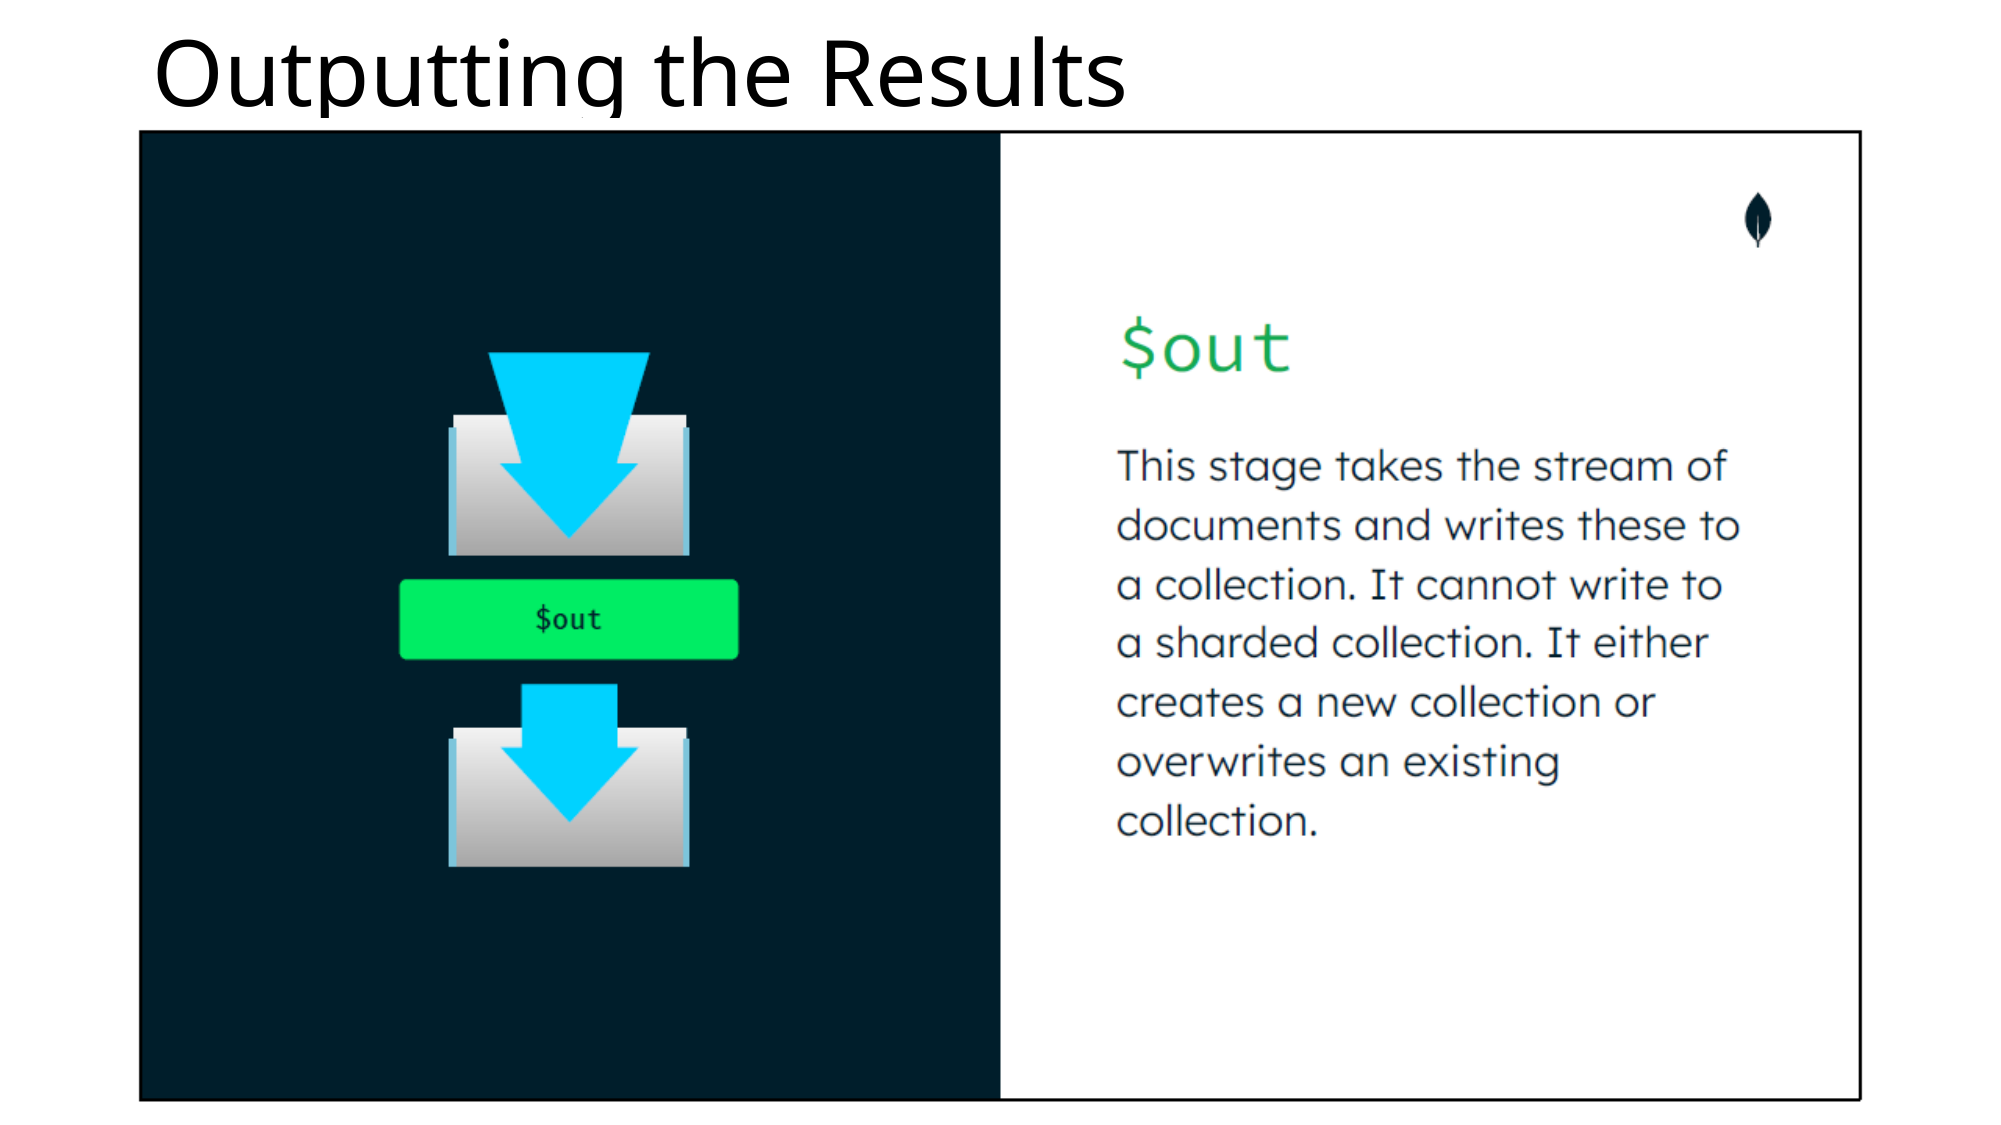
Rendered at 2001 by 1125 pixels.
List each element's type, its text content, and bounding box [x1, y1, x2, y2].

title Outputting the Results [137, 0, 1863, 118]
picture [130, 118, 1870, 1108]
